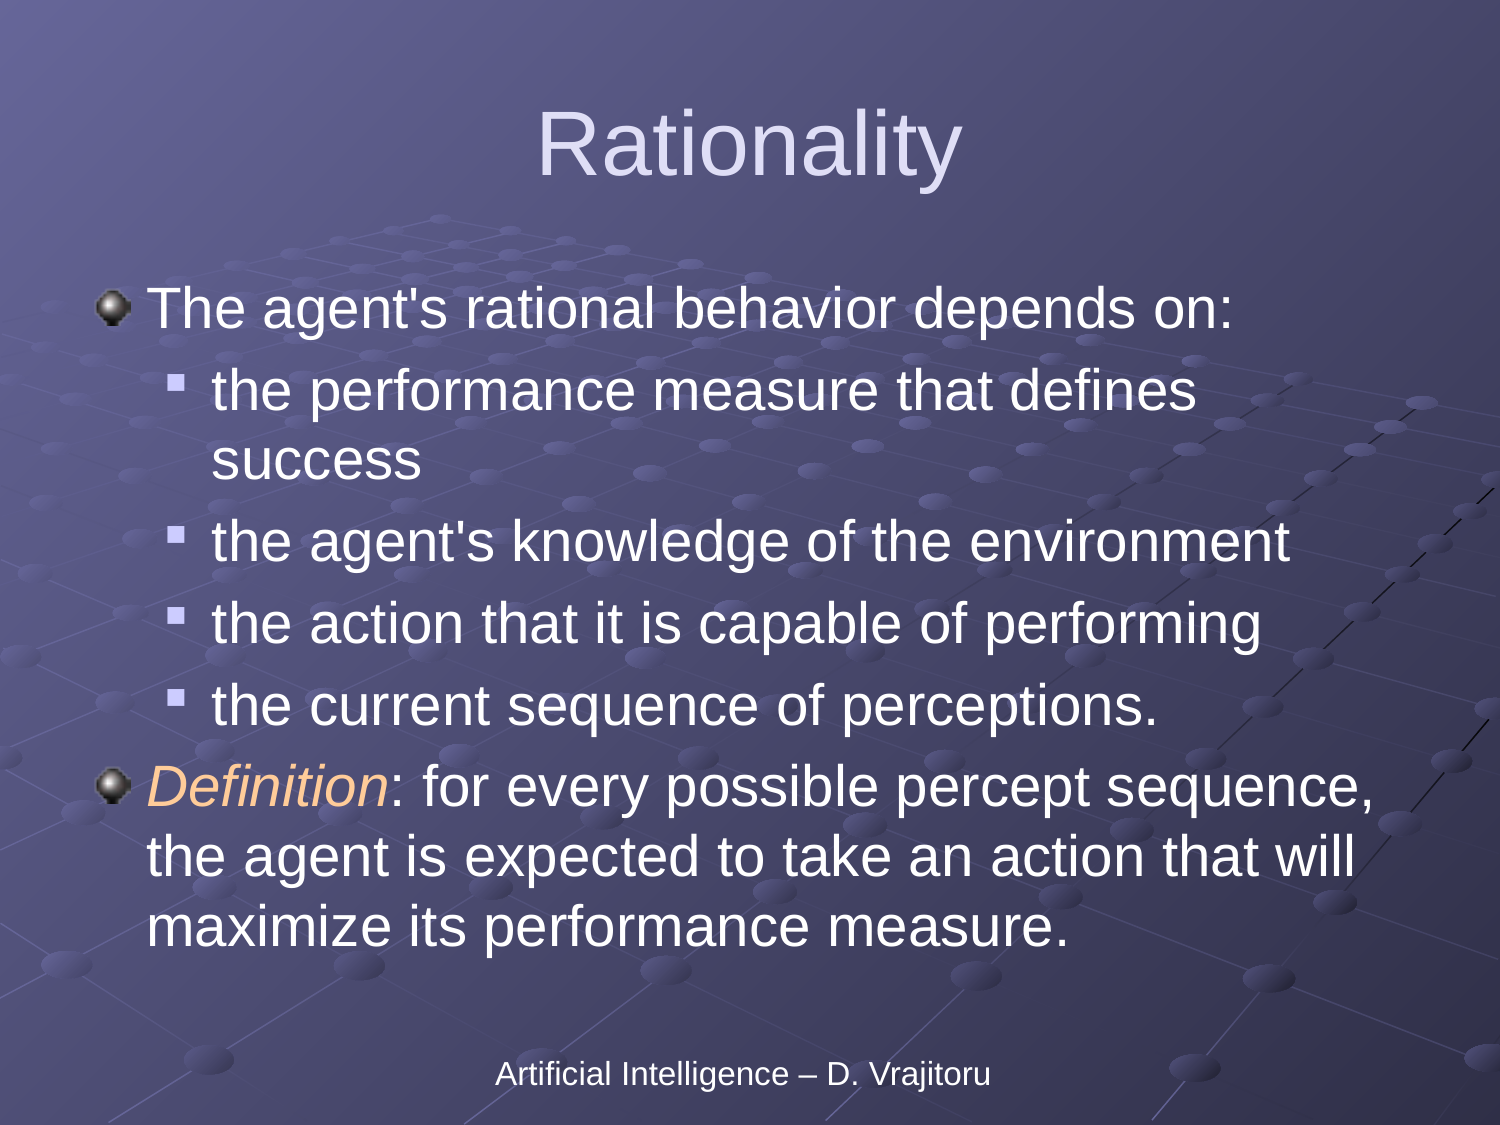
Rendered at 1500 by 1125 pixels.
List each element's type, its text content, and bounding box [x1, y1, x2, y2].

list The agent's rational behavior depends on: the performance measure that defines success the agent's knowledge of the environment the action that it is capable of performing the current sequence of perceptions. Definition: for every possible percept sequence, the agent is expected to take an action that will maximize its performance measure. [74, 262, 1426, 1007]
picture [90, 762, 131, 804]
picture [90, 284, 131, 326]
title Rationality [74, 44, 1426, 233]
footer Artificial Intelligence – D. Vrajitoru [462, 1023, 1026, 1100]
